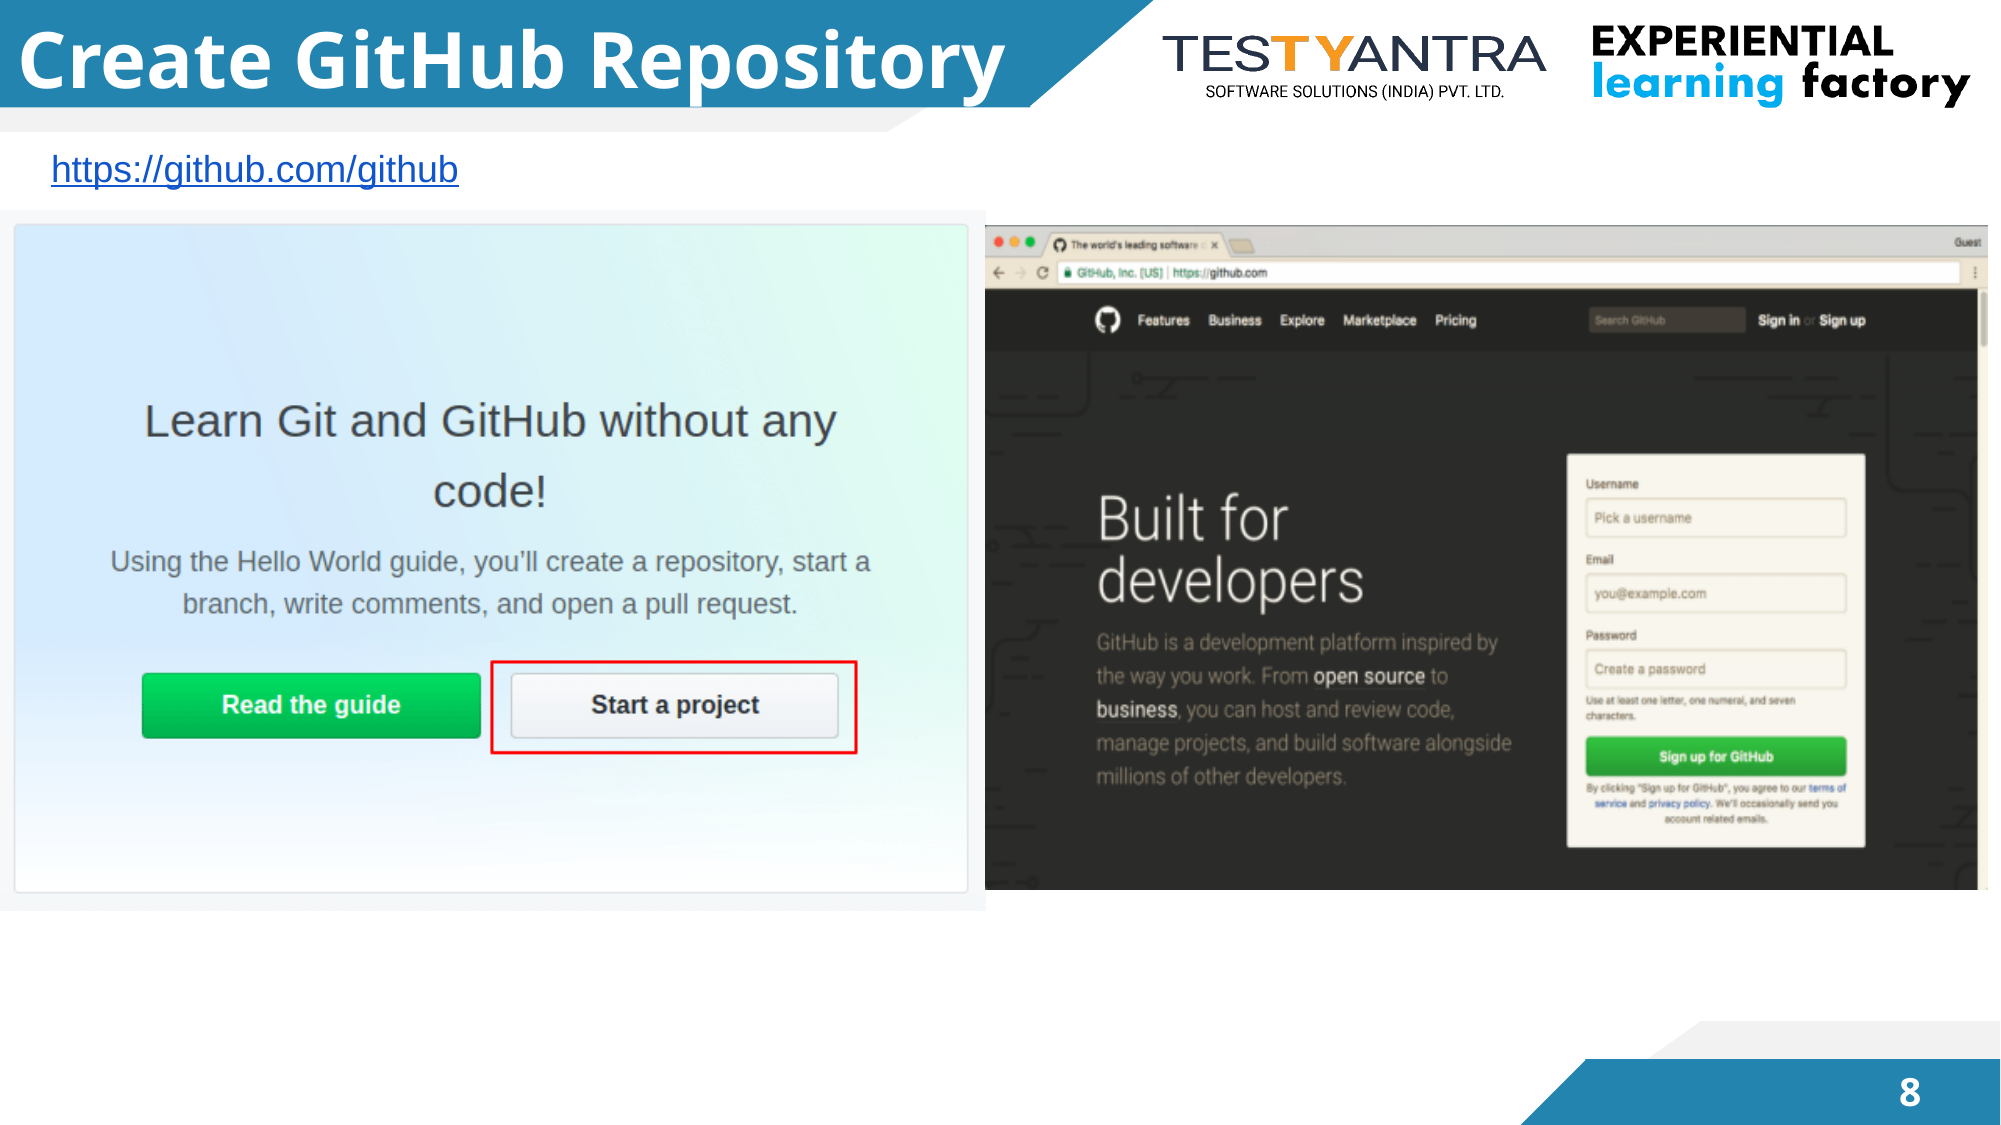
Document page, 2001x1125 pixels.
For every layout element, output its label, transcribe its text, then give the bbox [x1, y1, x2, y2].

slide_number 7 [1844, 1059, 1977, 1125]
picture [1156, 14, 1554, 115]
text_box https://github.com/github [36, 137, 474, 198]
picture [1586, 16, 1977, 113]
picture [0, 210, 1988, 911]
title Create GitHub Repository [0, 0, 1094, 198]
